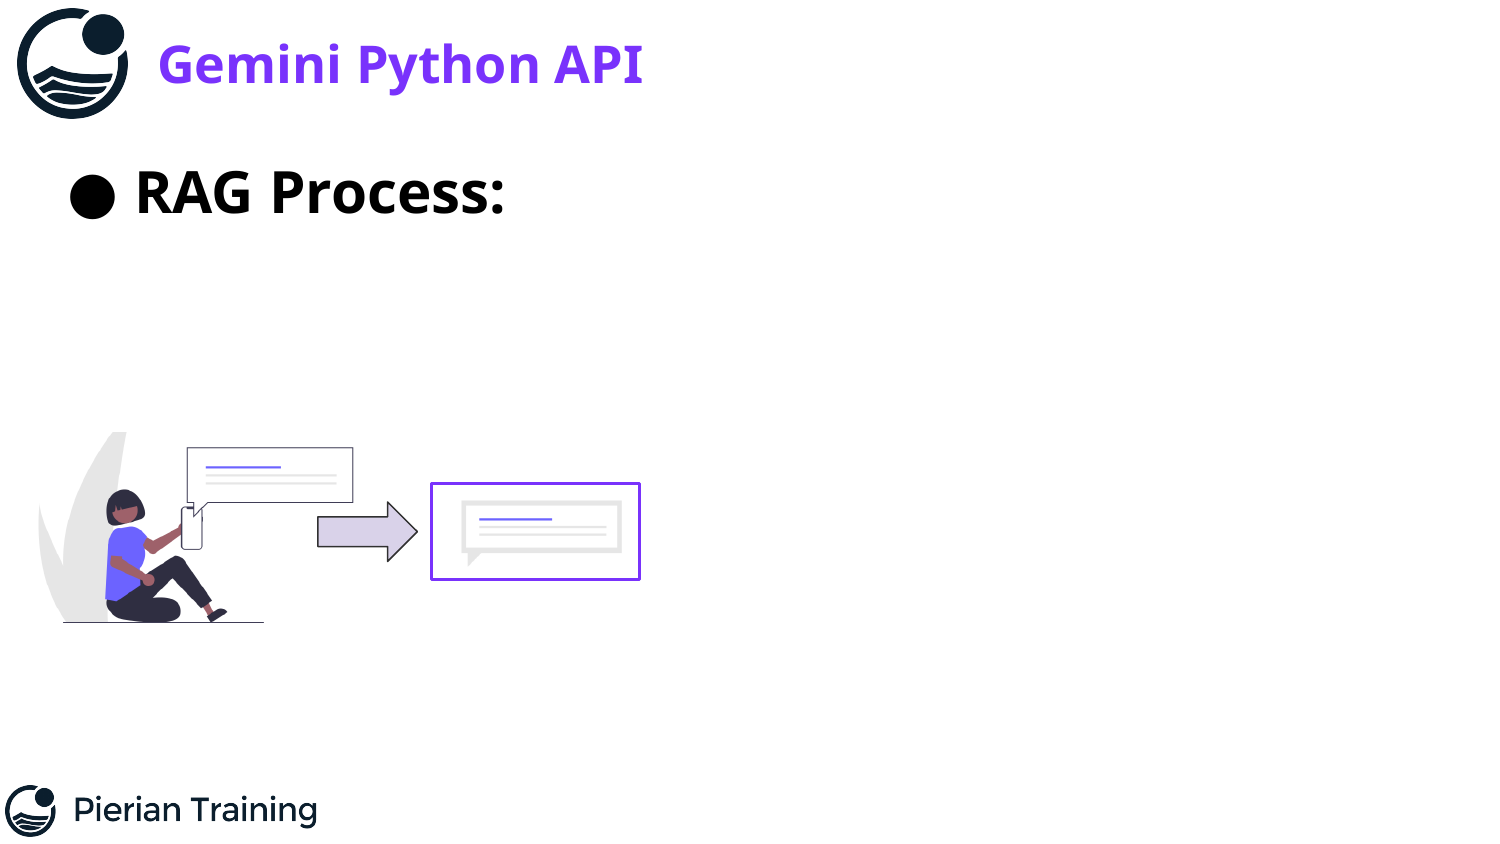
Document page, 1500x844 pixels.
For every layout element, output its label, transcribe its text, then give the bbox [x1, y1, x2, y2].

picture [16, 8, 128, 120]
text_box Gemini Python API [142, 16, 1468, 110]
picture [0, 432, 362, 665]
text_box RAG Process: [44, 140, 1485, 311]
picture [4, 785, 318, 837]
picture [432, 484, 639, 579]
text_box [366, 501, 418, 562]
